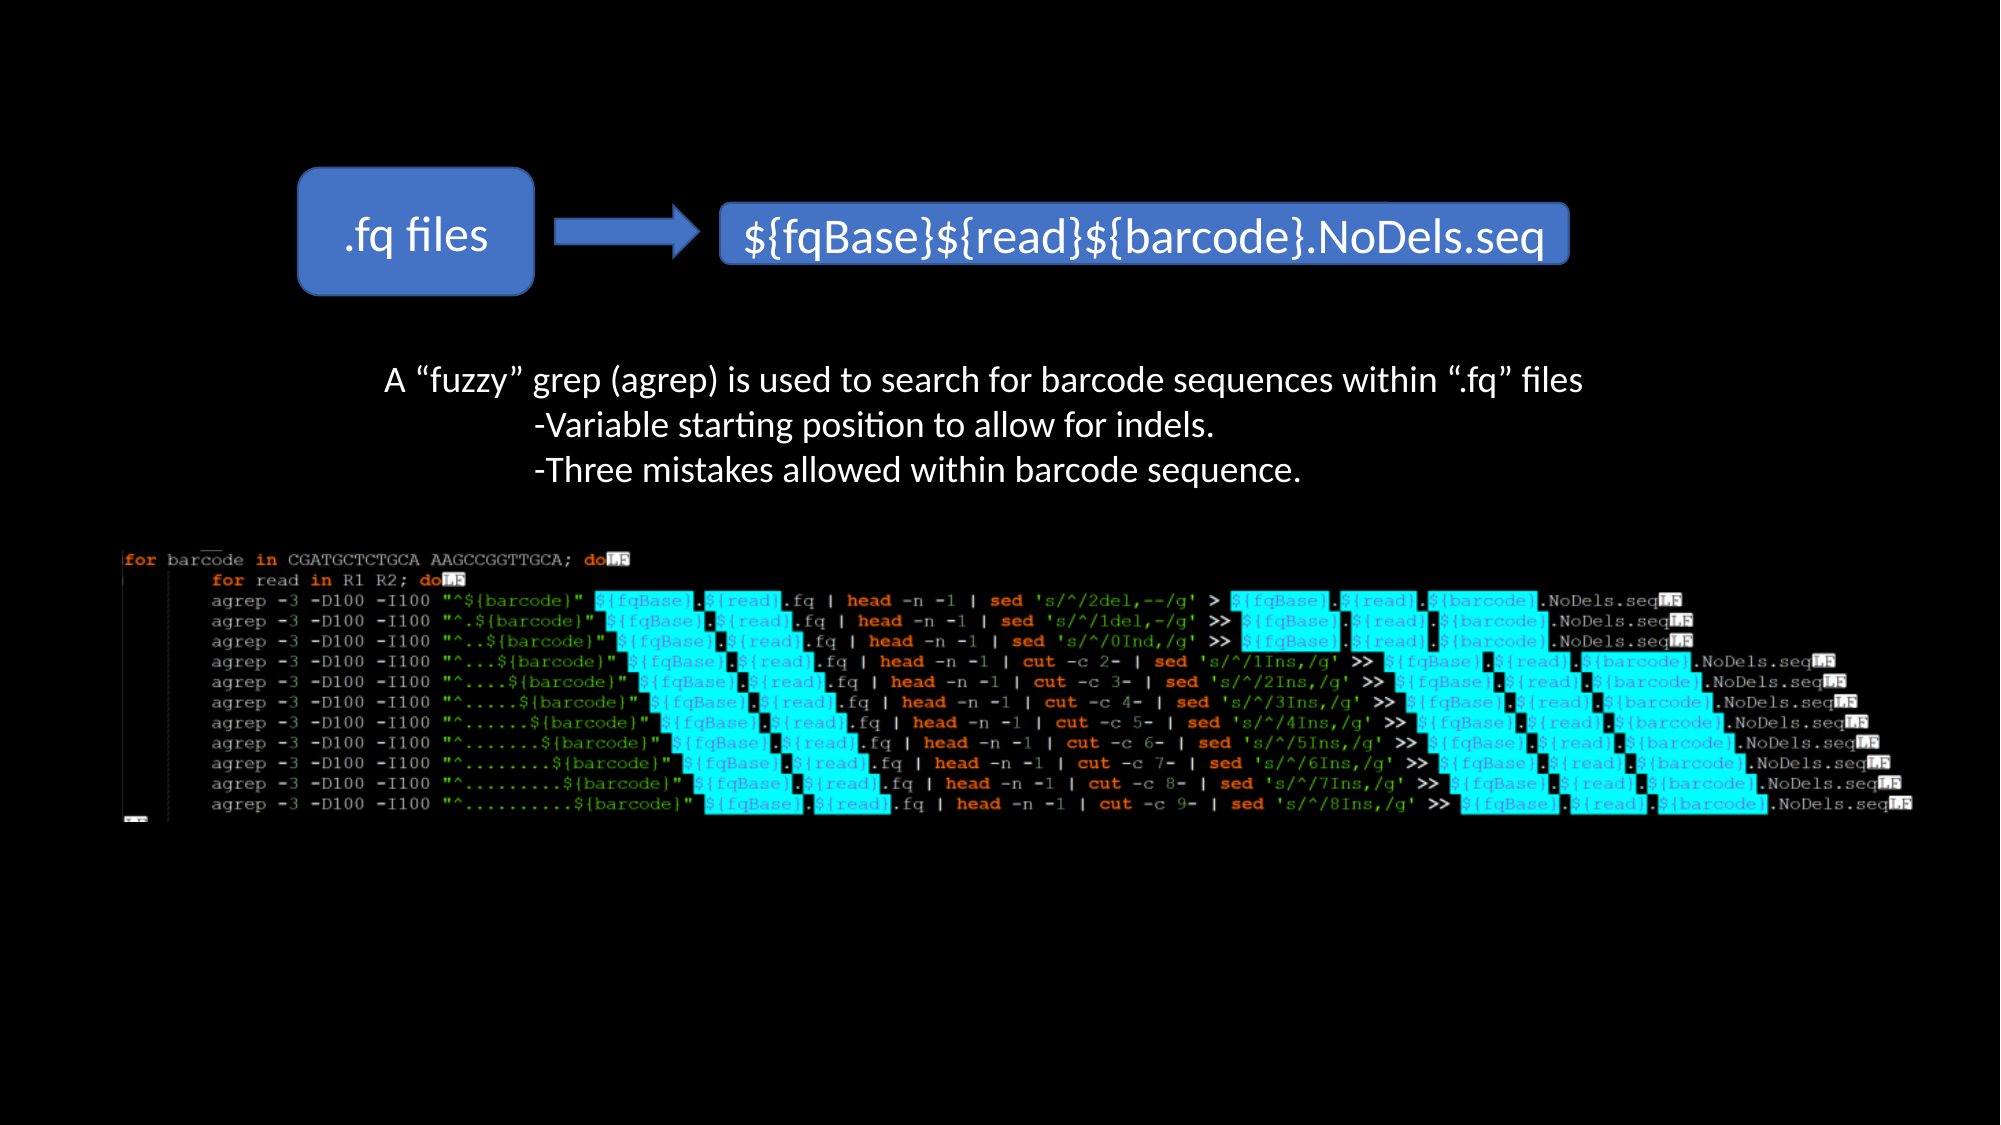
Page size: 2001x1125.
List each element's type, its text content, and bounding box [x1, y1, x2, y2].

picture [122, 550, 1925, 822]
text_box A “fuzzy” grep (agrep) is used to search for barcode sequences within “.fq” files -Variable starting position to allow for indels. -Three mistakes allowed within barcode sequence. [369, 347, 1600, 498]
text_box .fq files [296, 166, 536, 297]
text_box [553, 203, 701, 260]
text_box ${fqBase}${read}${barcode}.NoDels.seq [719, 201, 1570, 266]
